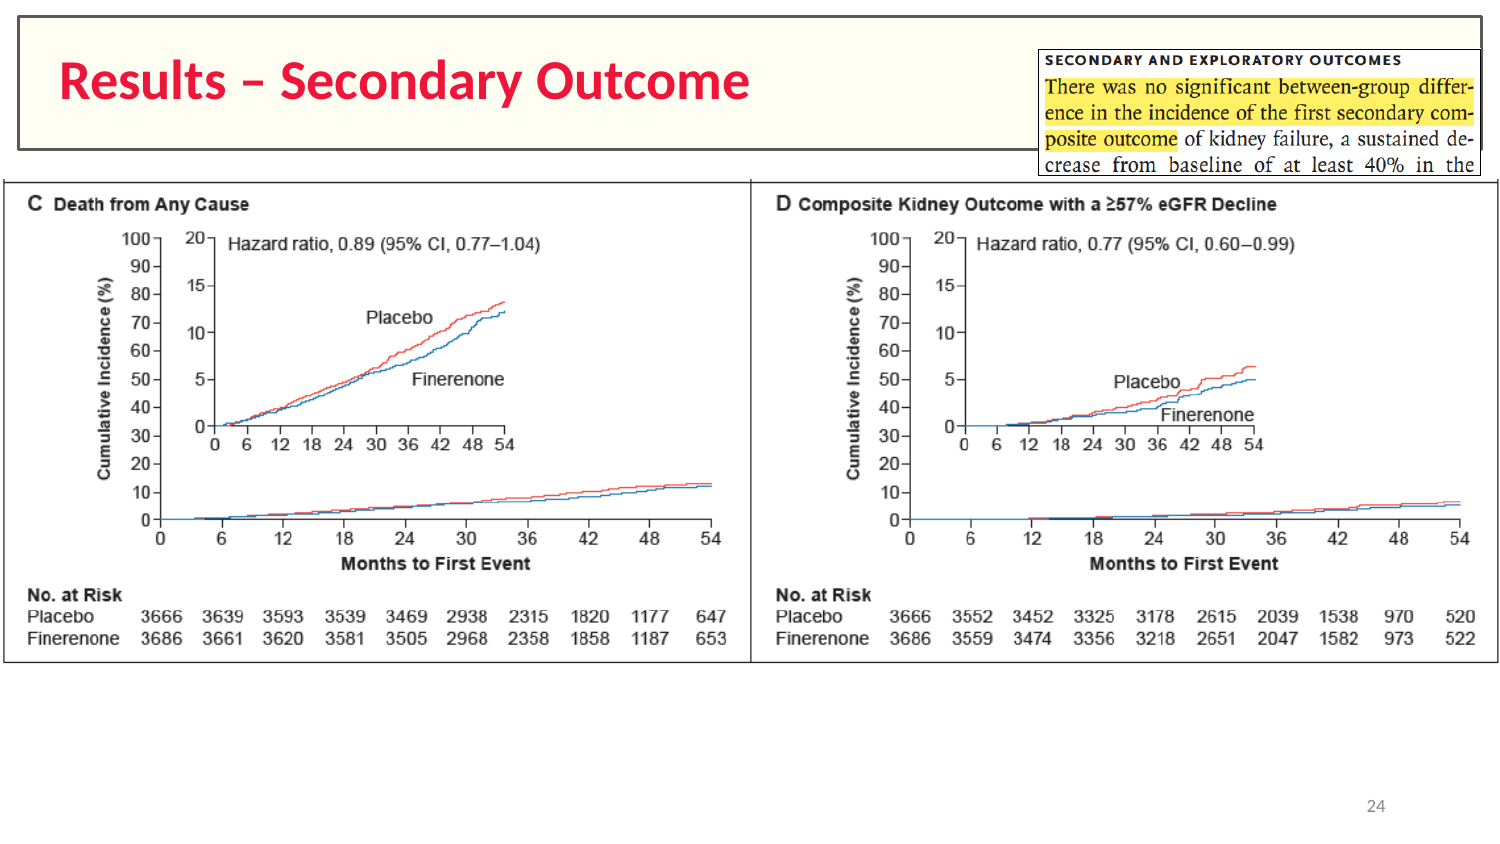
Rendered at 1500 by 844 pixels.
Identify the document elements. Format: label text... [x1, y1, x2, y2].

picture [0, 179, 1500, 665]
picture [1038, 48, 1482, 176]
slide_number 24 [1059, 782, 1397, 827]
title Results – Secondary Outcome [18, 0, 1500, 164]
